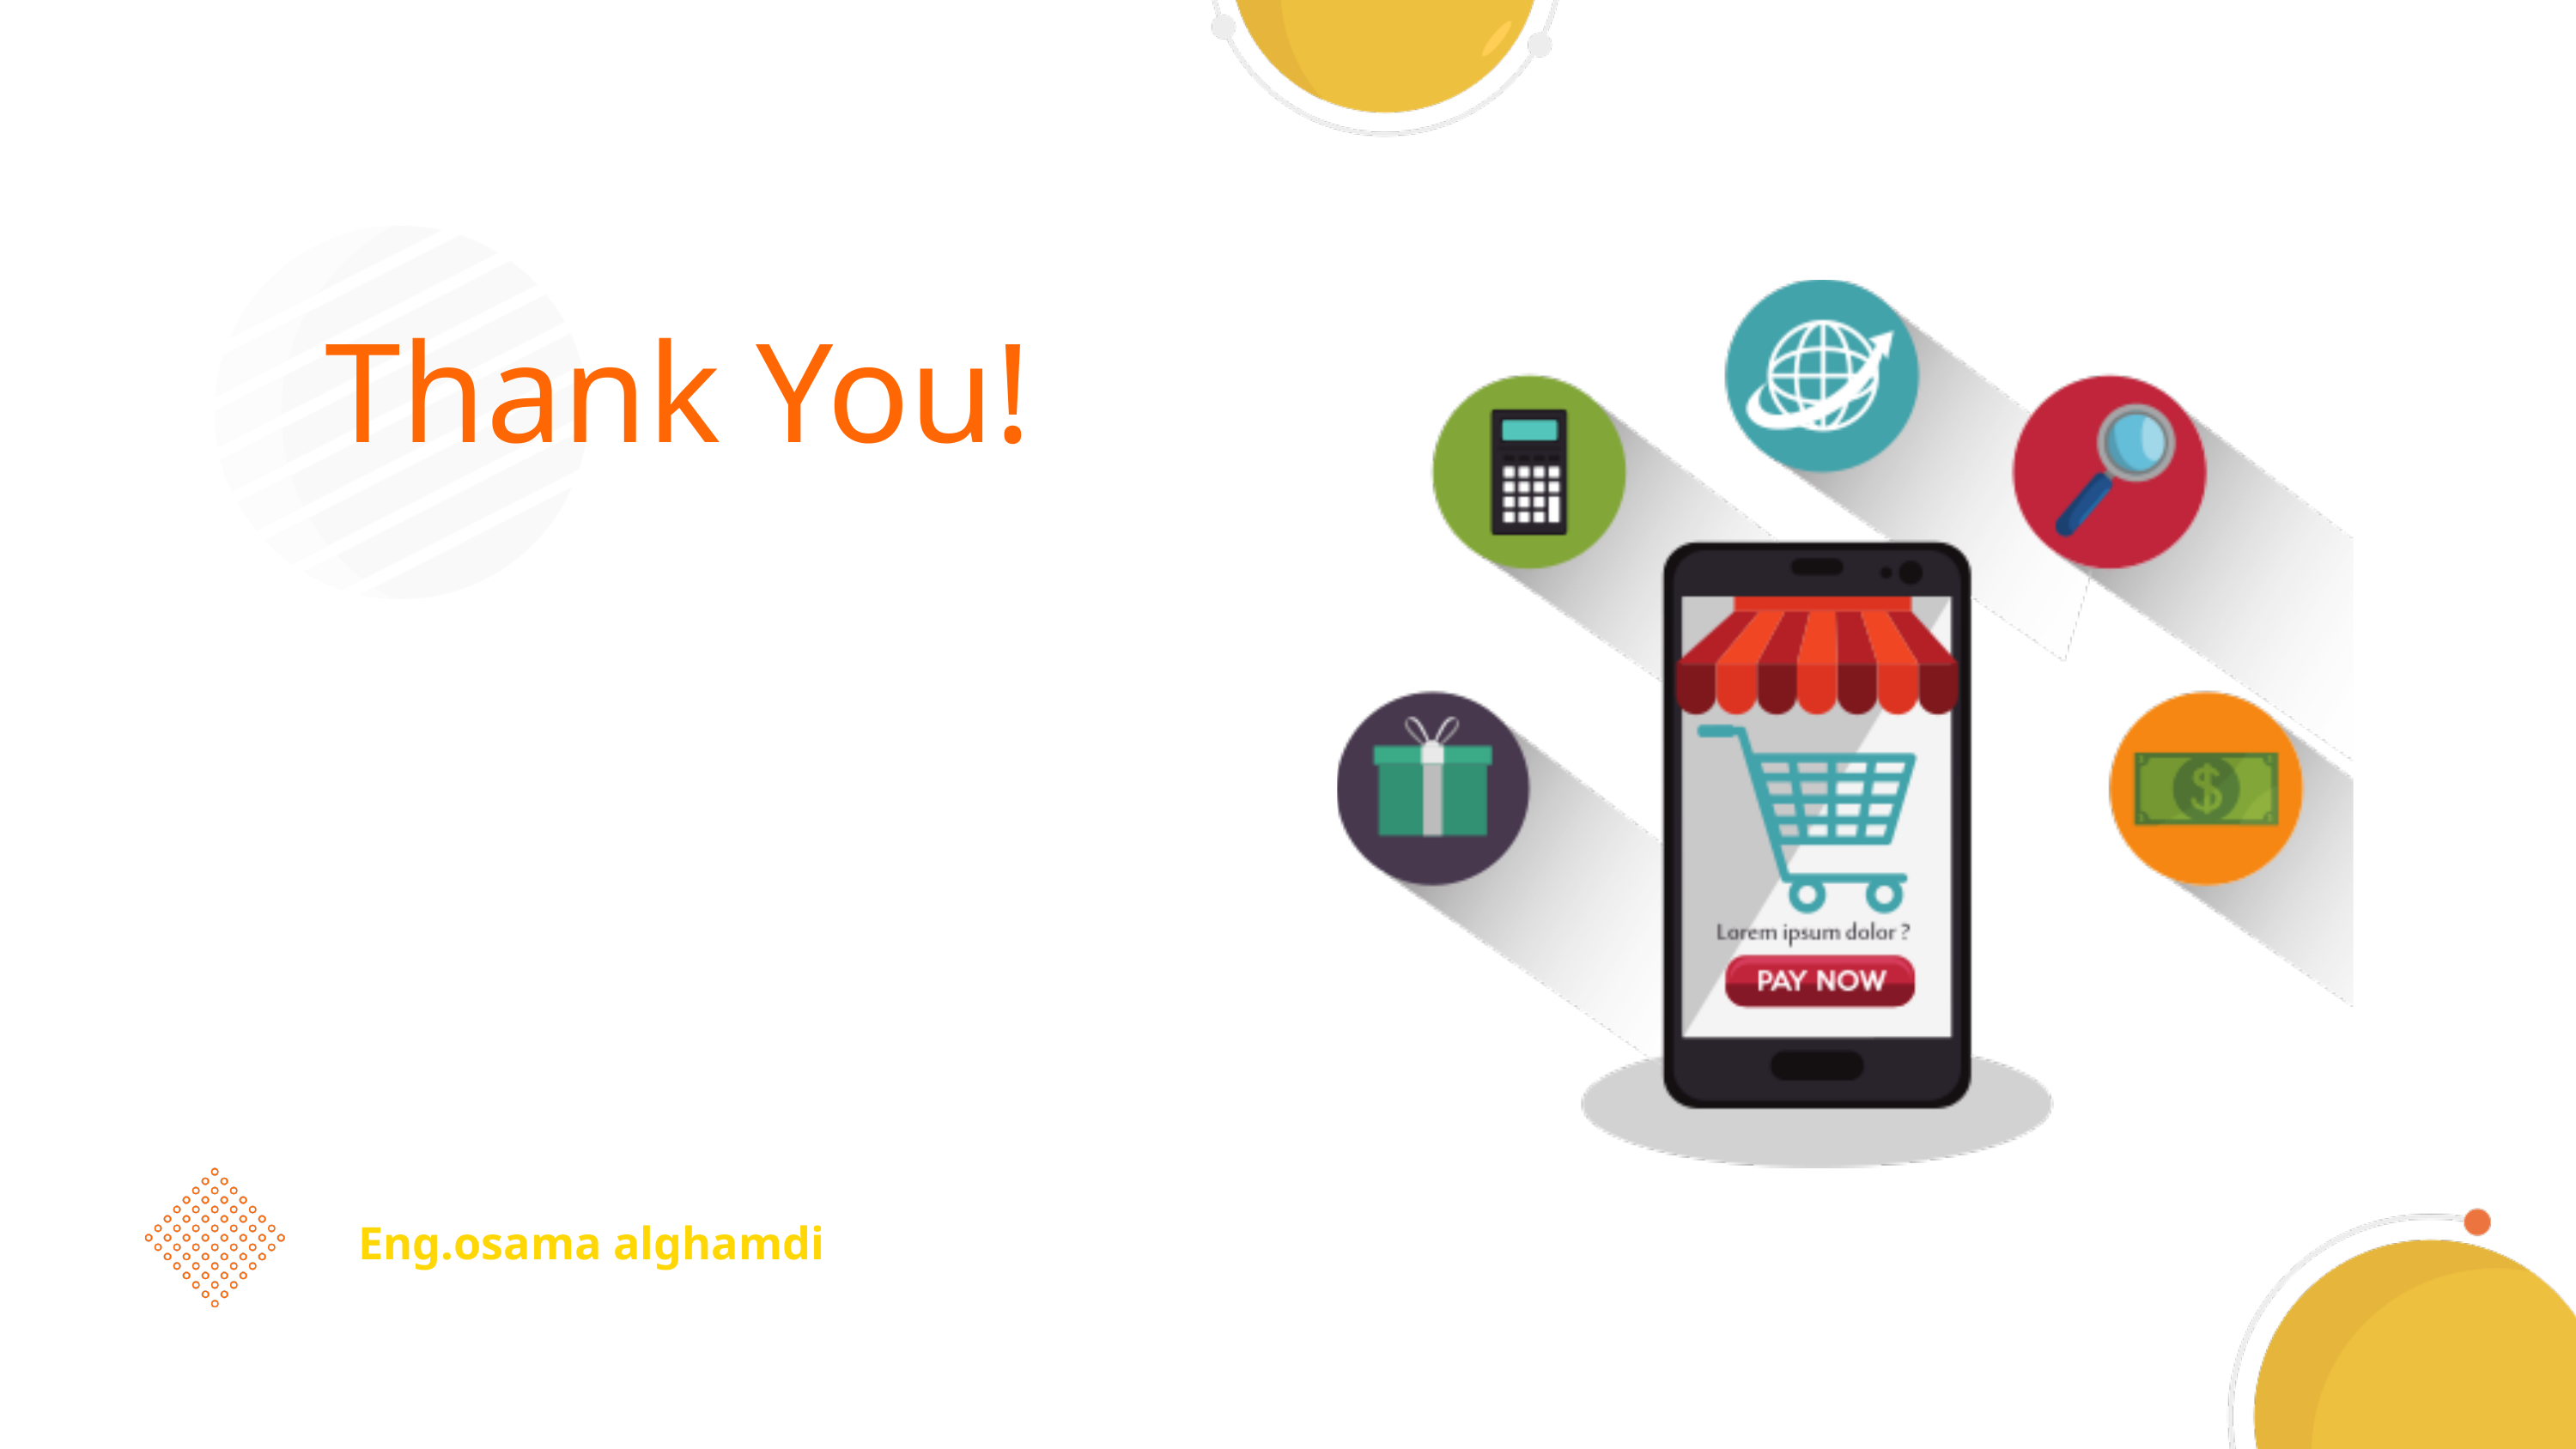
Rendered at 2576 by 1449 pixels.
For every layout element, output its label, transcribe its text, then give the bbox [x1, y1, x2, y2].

text_box Thank You! [325, 277, 1319, 470]
text_box [215, 226, 589, 600]
text_box [1167, 0, 1604, 177]
text_box [144, 1167, 285, 1307]
text_box [1337, 280, 2354, 1168]
text_box Eng.osama alghamdi [358, 1205, 1002, 1269]
text_box [2182, 1167, 2576, 1449]
